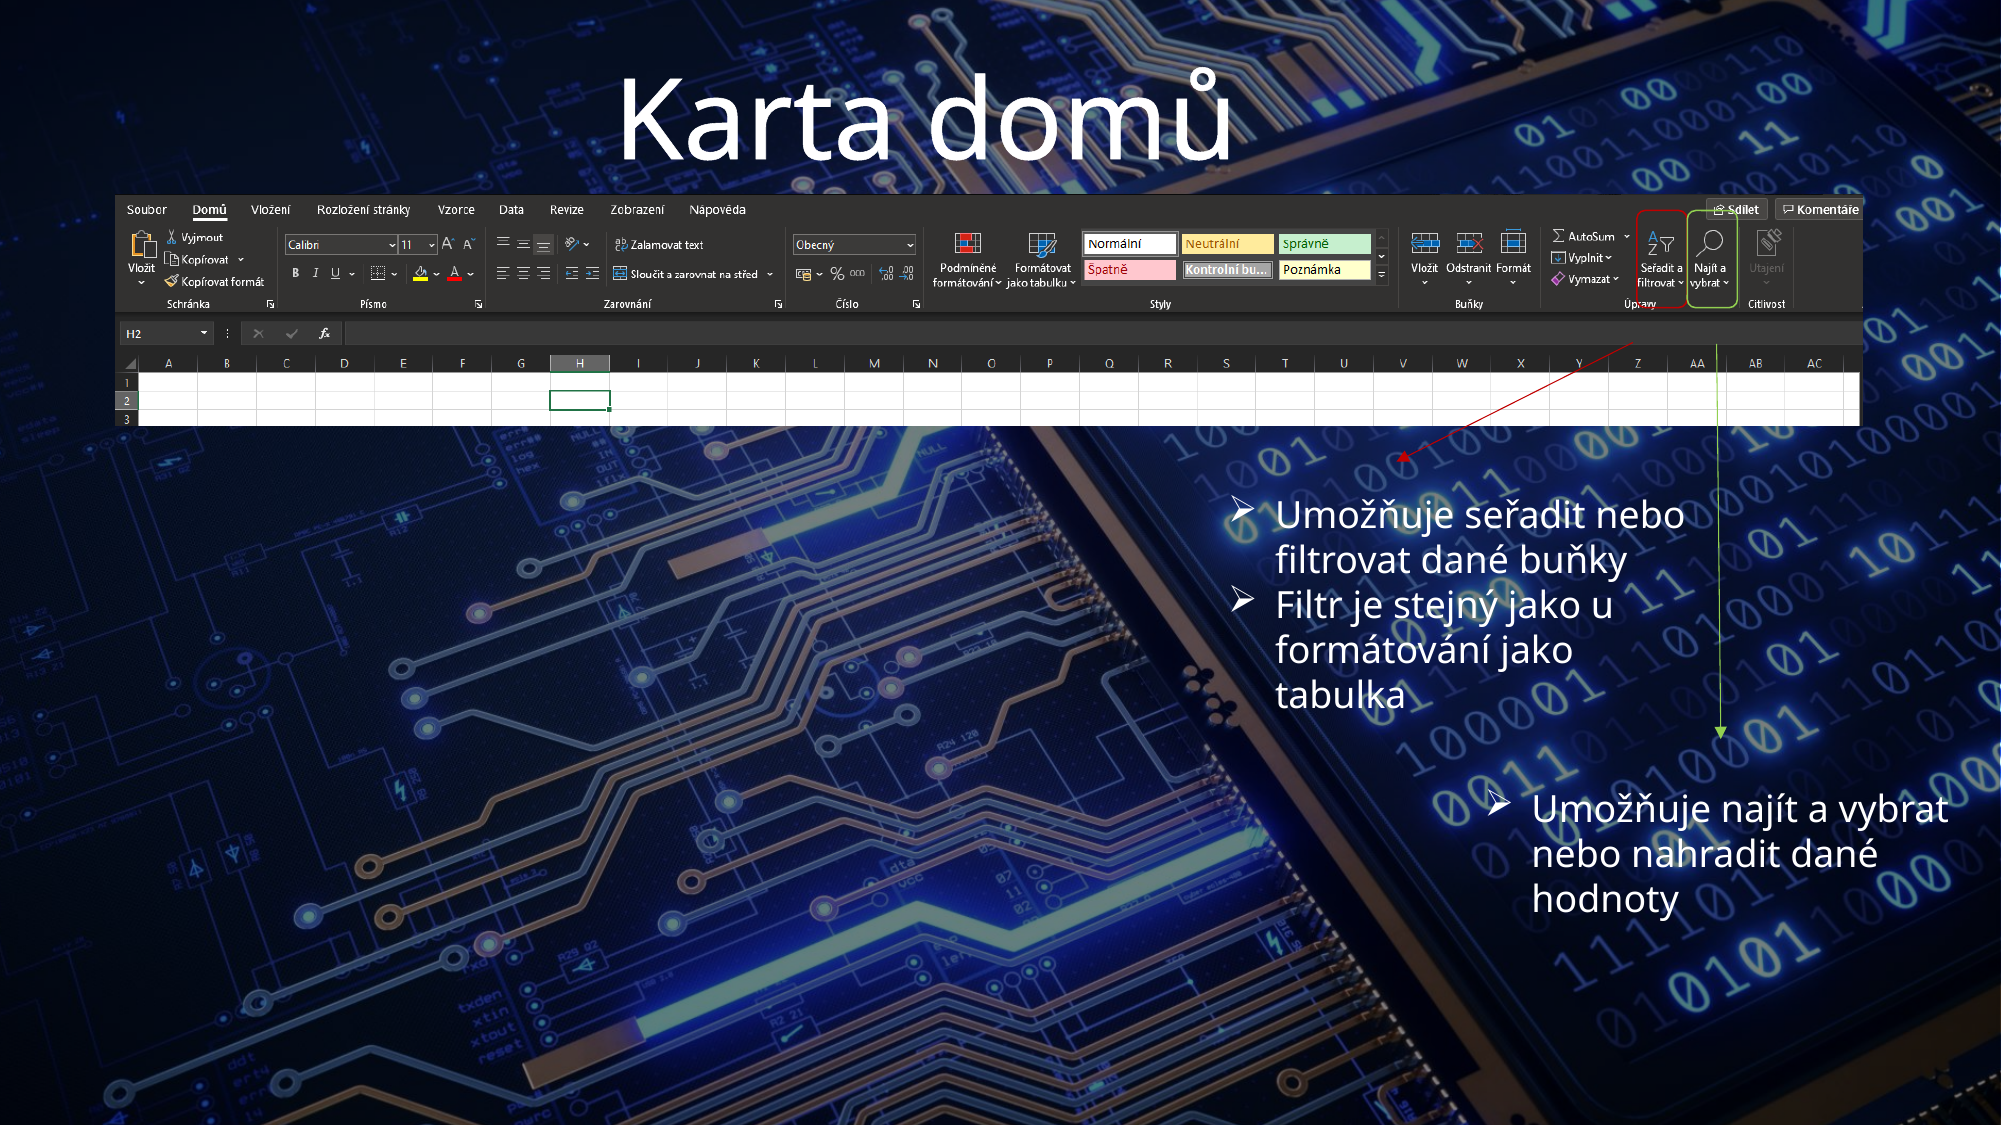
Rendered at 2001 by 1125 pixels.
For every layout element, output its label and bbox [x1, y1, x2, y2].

text_box [1396, 342, 1633, 462]
picture [115, 194, 1863, 426]
list [0, 0, 2000, 1125]
text_box [1716, 343, 1721, 740]
